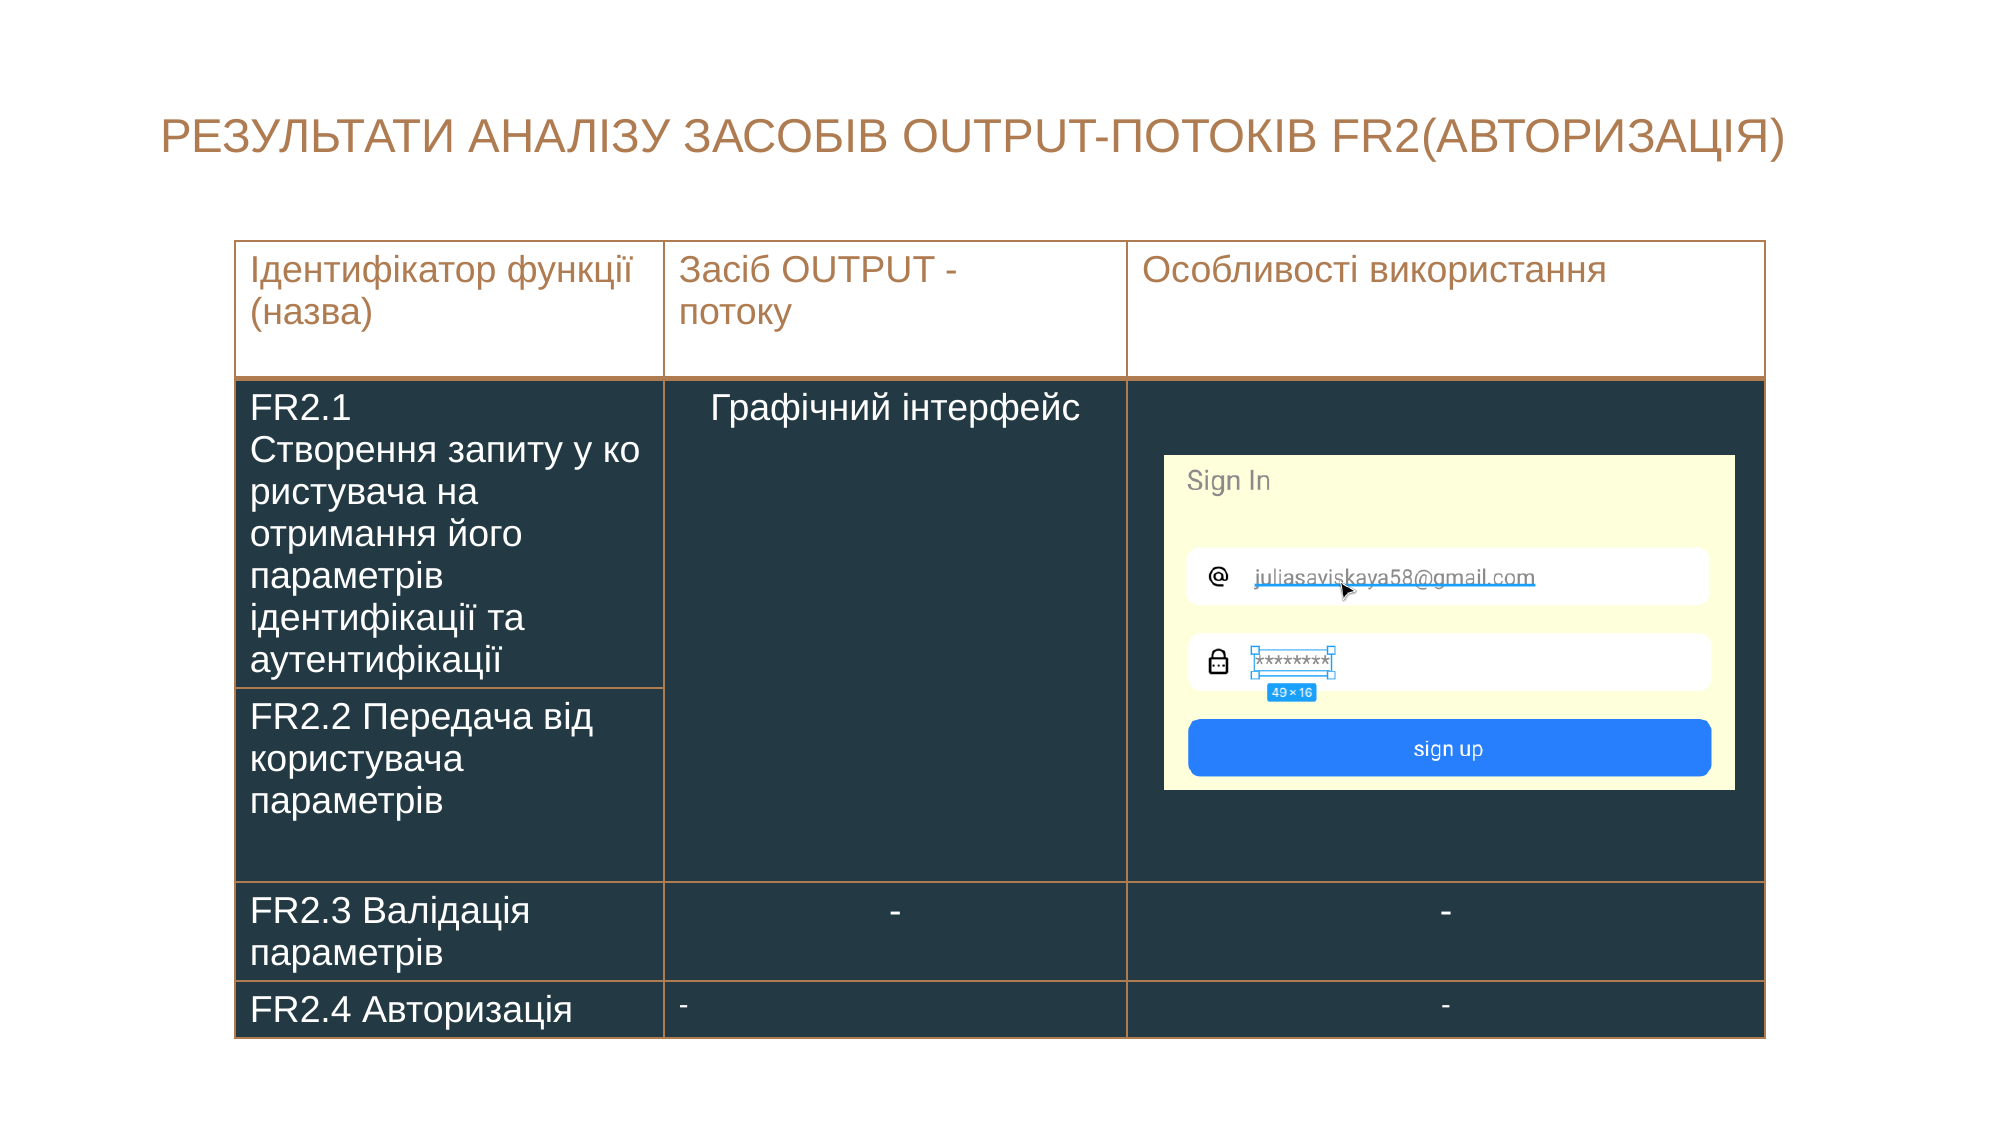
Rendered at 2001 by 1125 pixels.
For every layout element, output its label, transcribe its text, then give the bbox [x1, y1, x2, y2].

table_header Засіб OUTPUT - потоку [665, 242, 1126, 376]
table_cell FR2.3 Валідація параметрів [236, 883, 663, 980]
table_cell - [1128, 982, 1764, 1037]
table_header Ідентифікатор функції (назва) [236, 242, 663, 376]
table_cell - [665, 982, 1126, 1037]
table_header Особливості використання [1128, 242, 1764, 376]
table_cell - [665, 883, 1126, 980]
table_cell FR2.2 Передача від користувача параметрів [236, 689, 663, 881]
table_cell FR2.1 Створення запиту у користувача на отримання його параметрів ідентифікації та аутентифікації [236, 381, 663, 687]
table_cell FR2.4 Авторизація [236, 982, 663, 1037]
table_cell Графічний інтерфейс [665, 381, 1126, 881]
picture [1164, 455, 1735, 790]
table_cell [1128, 381, 1764, 881]
table_cell - [1128, 883, 1764, 980]
title РЕЗУЛЬТАТИ АНАЛІЗУ ЗАСОБІВ OUTPUT-ПОТОКІВ FR2(АВТОРИЗАЦІЯ) [122, 79, 1826, 195]
